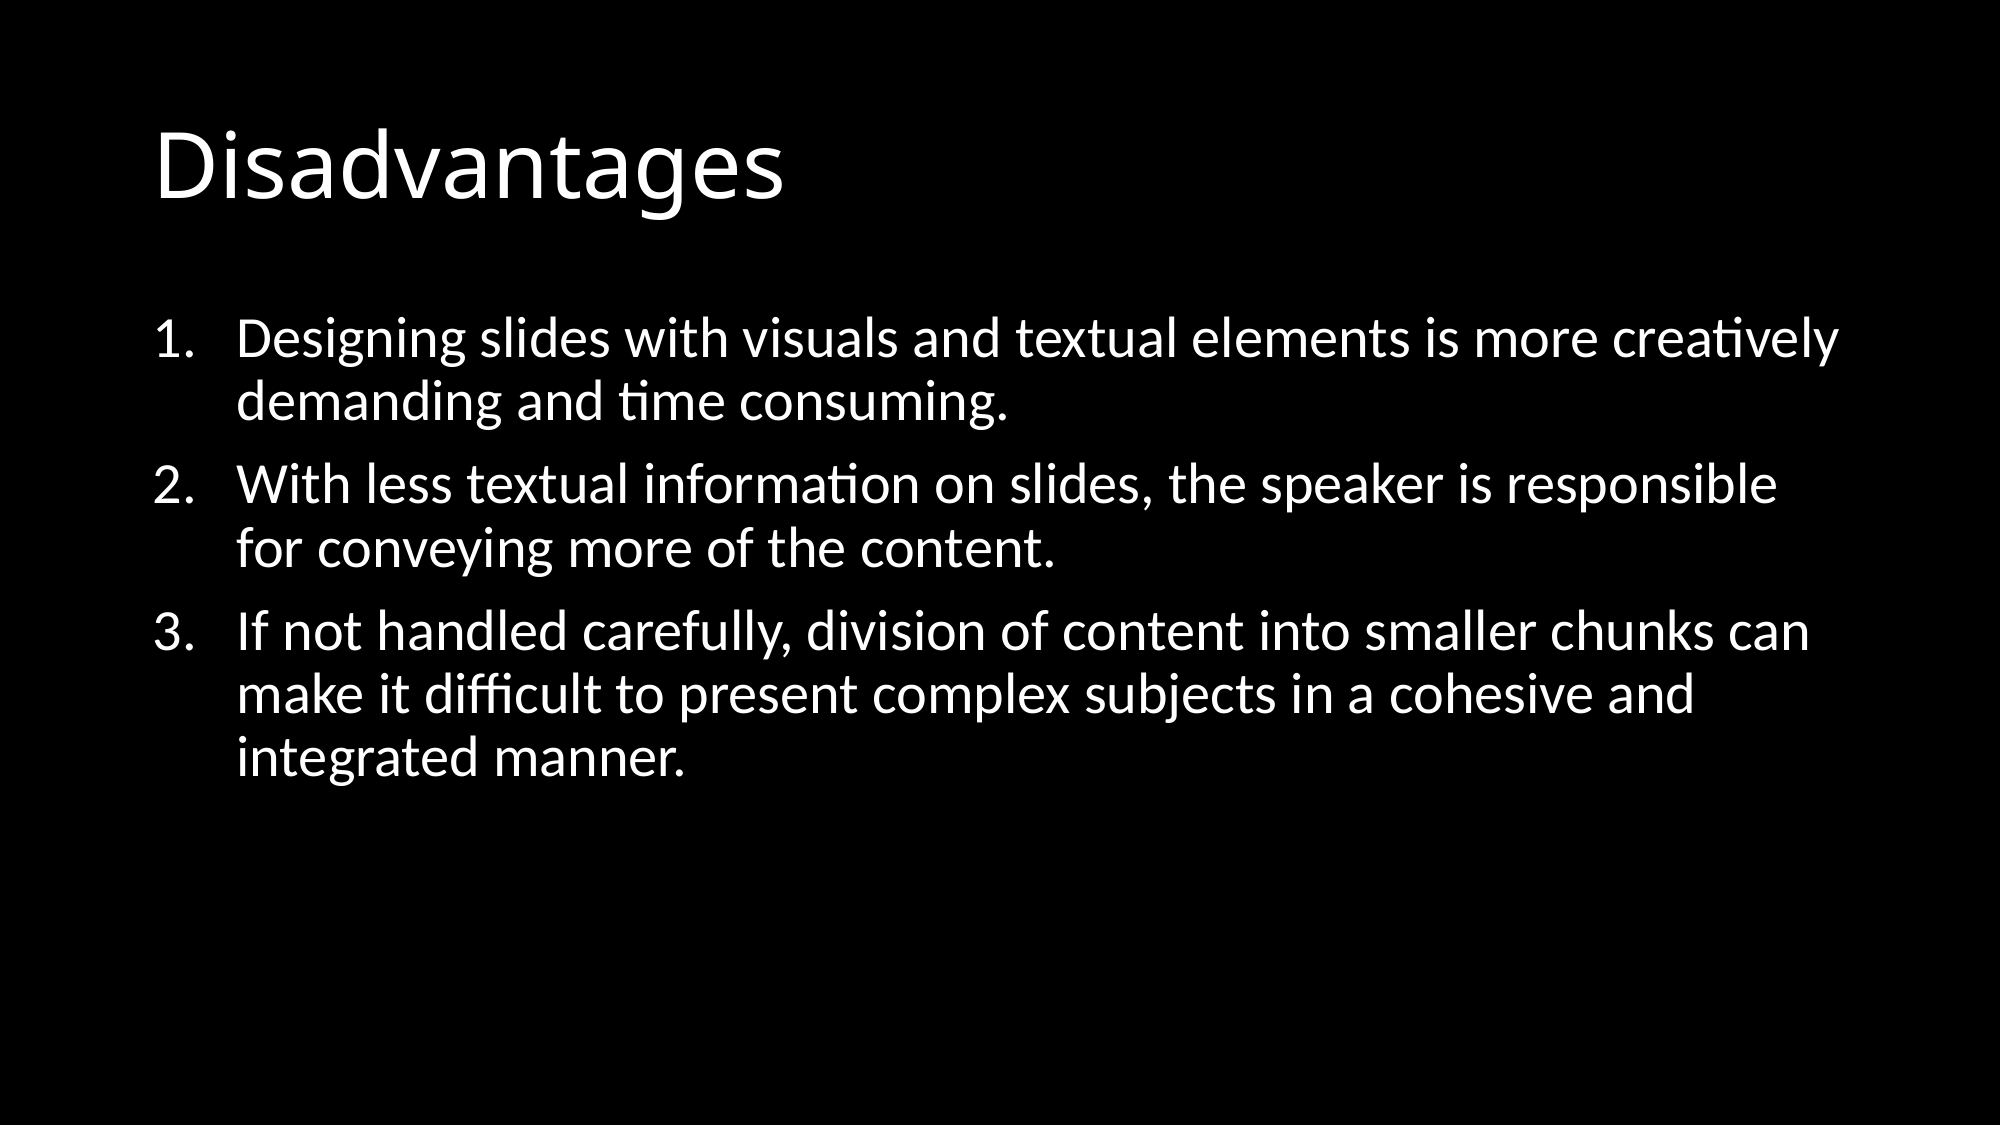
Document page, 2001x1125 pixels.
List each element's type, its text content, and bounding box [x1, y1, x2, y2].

title Disadvantages [137, 59, 1863, 278]
list Designing slides with visuals and textual elements is more creatively demanding and time consuming. With less textual information on slides, the speaker is responsible for conveying more of the content. If not handled carefully, division of content into smaller chunks can make it difficult to present complex subjects in a cohesive and integrated manner. [137, 299, 1863, 1014]
